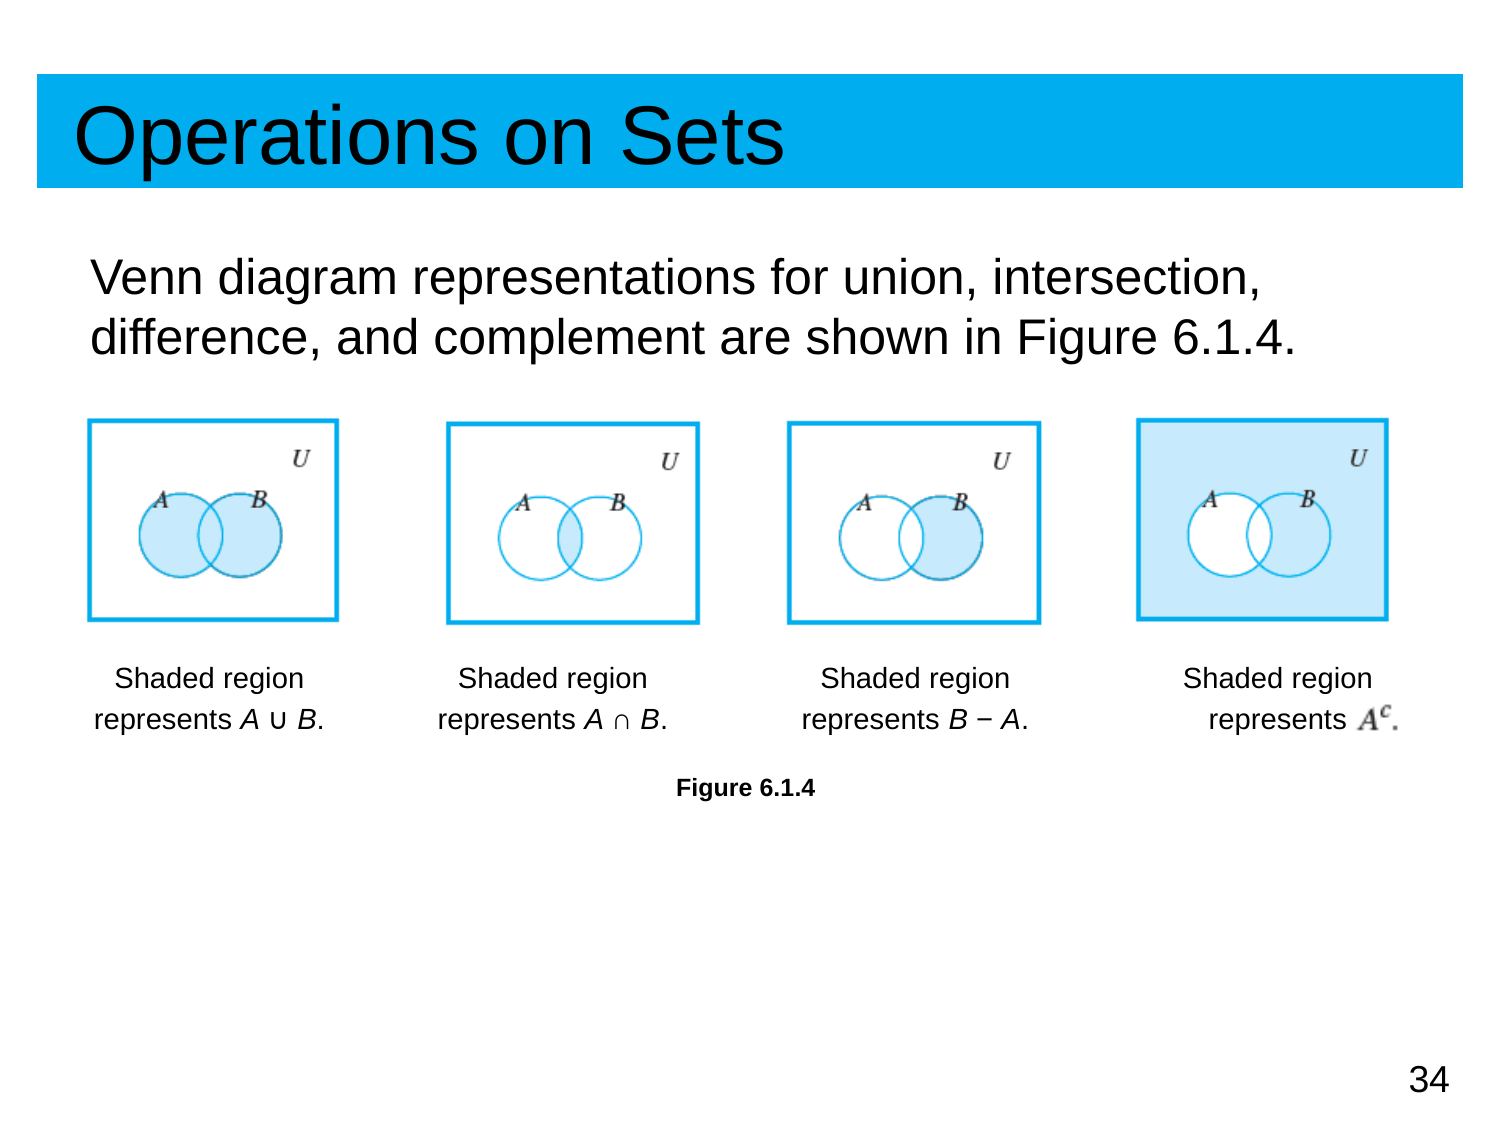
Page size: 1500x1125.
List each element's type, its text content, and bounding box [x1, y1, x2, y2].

list Figure 6.1.4 [661, 764, 838, 824]
picture [1127, 412, 1400, 629]
list Shaded region represents [1143, 652, 1413, 752]
picture [1350, 697, 1404, 741]
title Operations on Sets [58, 37, 1408, 225]
picture [781, 415, 1051, 634]
list Shaded region represents A ∩ B. [418, 651, 688, 752]
list Shaded region represents B − A. [781, 651, 1050, 752]
picture [437, 413, 705, 634]
list Shaded region represents A ∪ B. [75, 652, 344, 752]
picture [74, 413, 345, 627]
list Venn diagram representations for union, intersection, difference, and complement are shown in Figure 6.1.4. [75, 237, 1438, 388]
